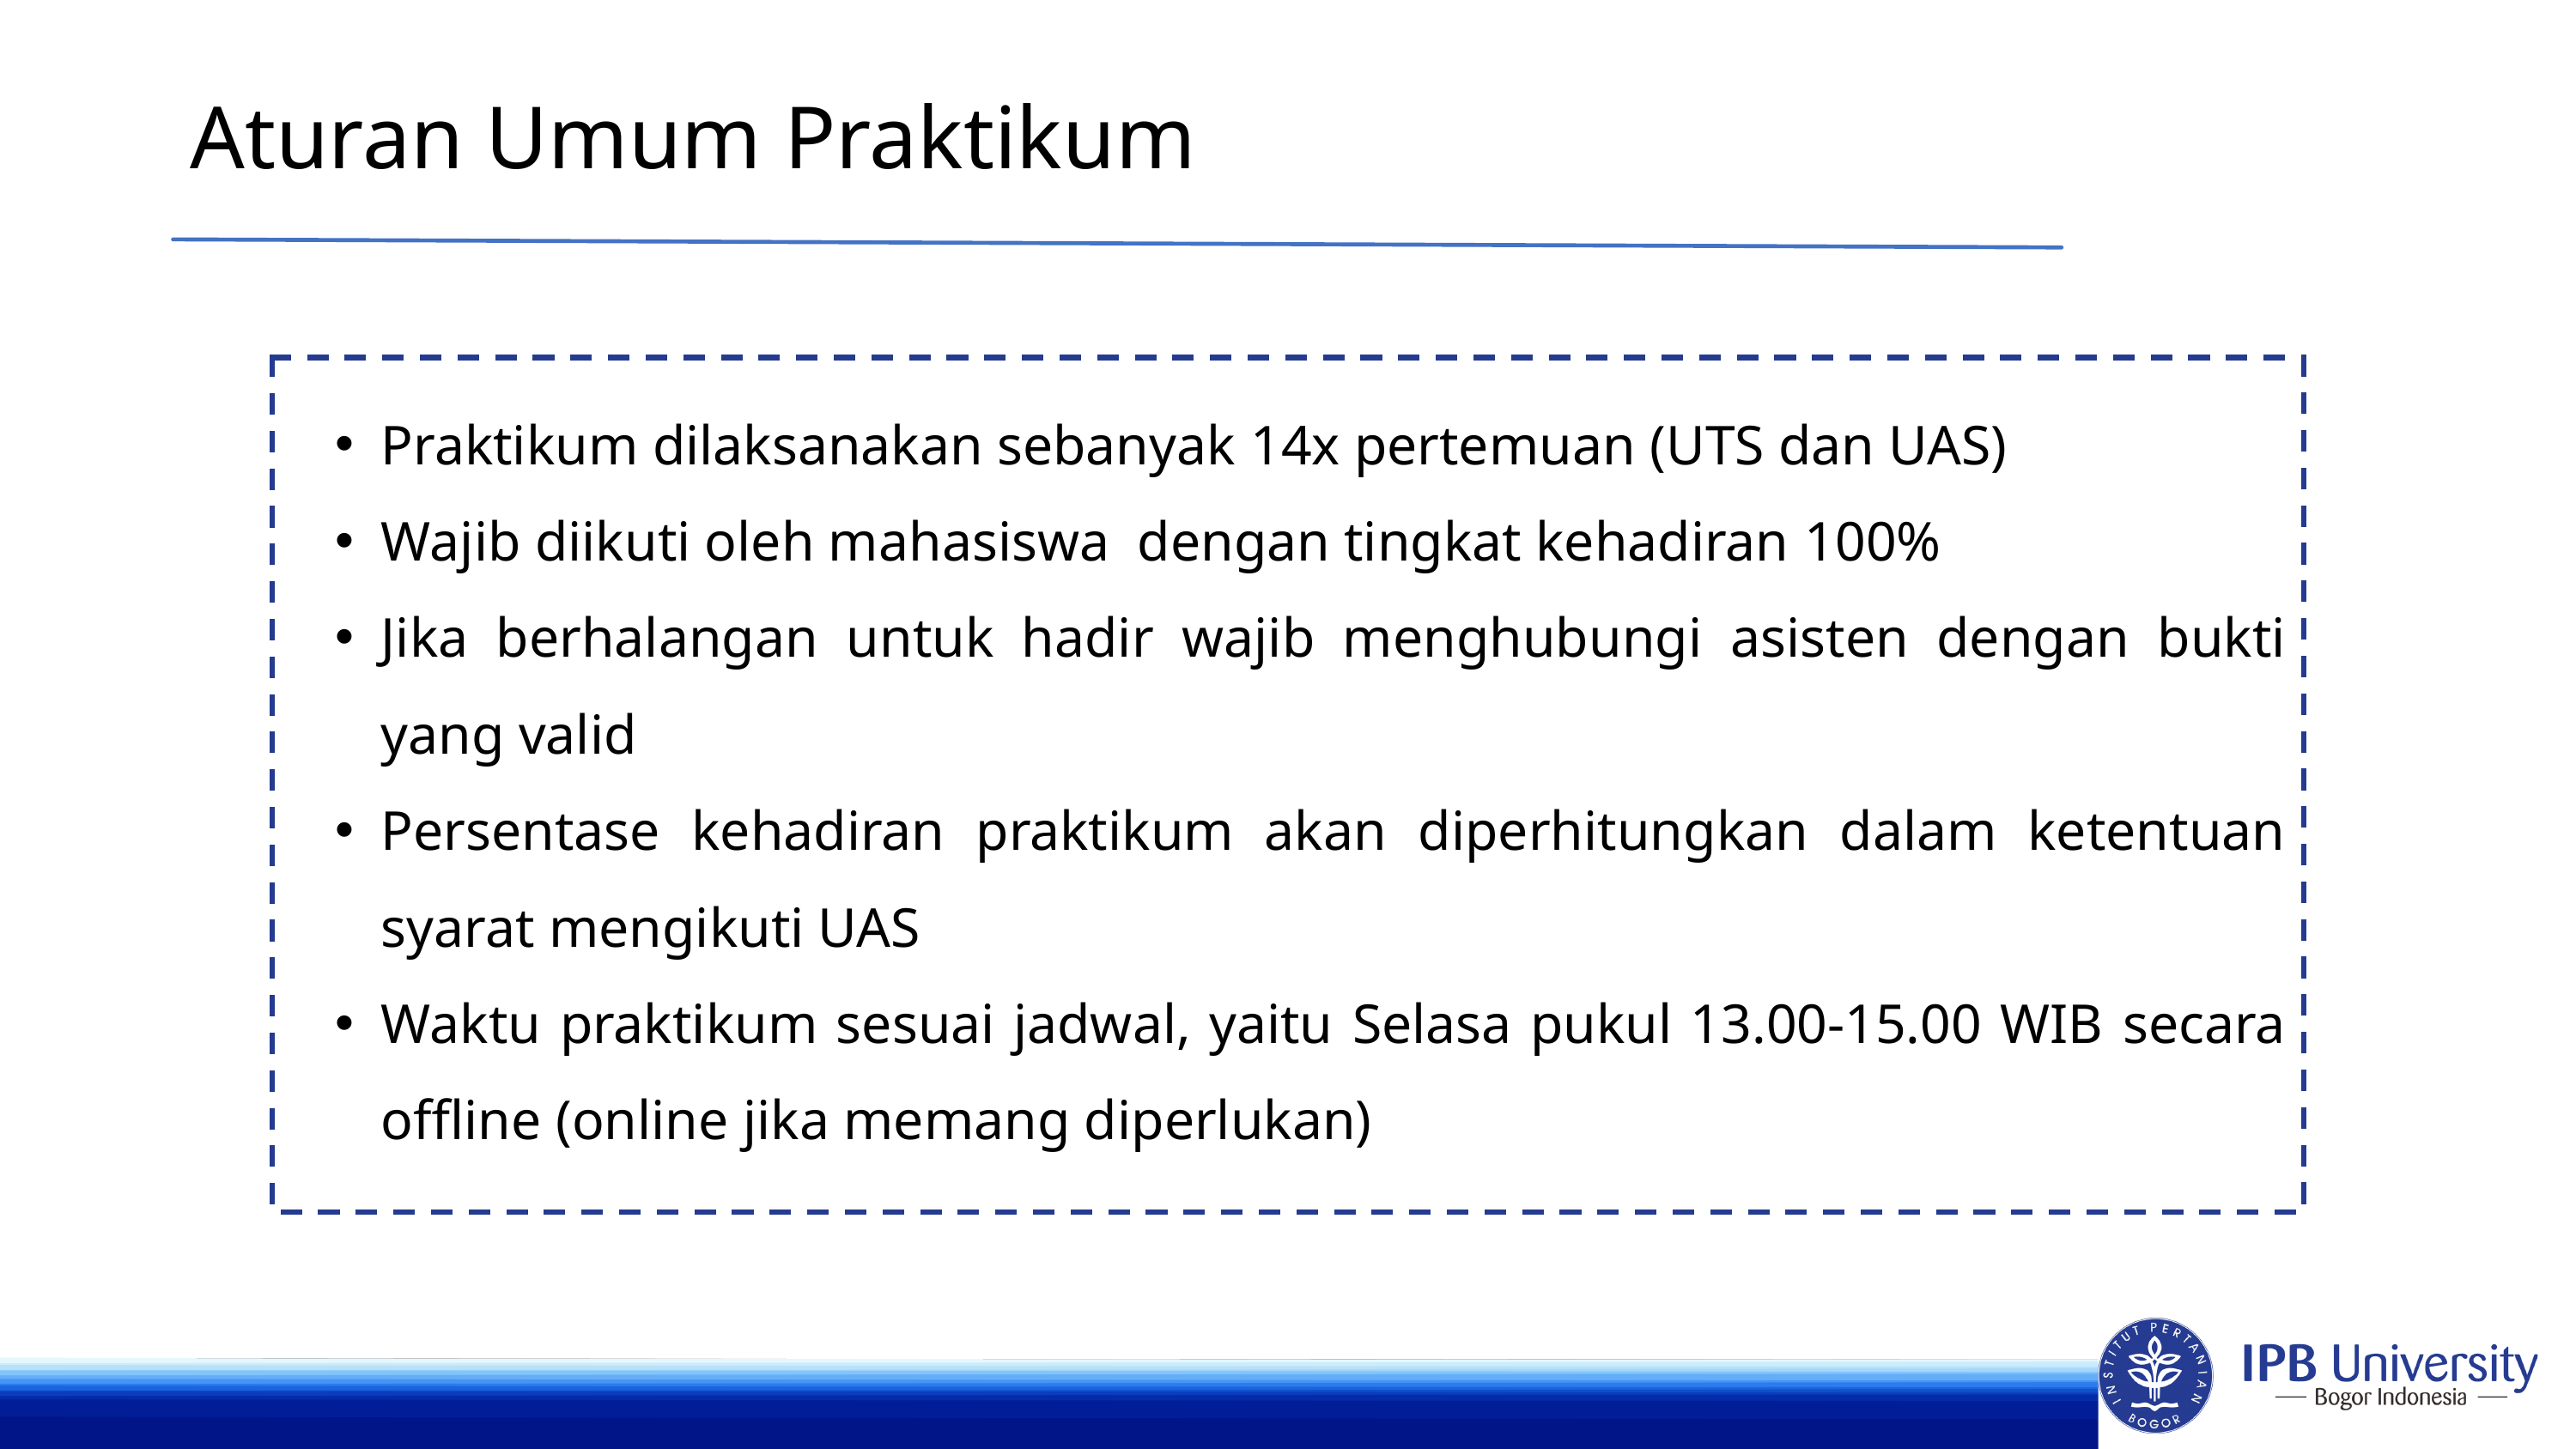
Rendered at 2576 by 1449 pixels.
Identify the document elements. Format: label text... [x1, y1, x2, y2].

text_box [2098, 1318, 2538, 1434]
text_box Aturan Umum Praktikum [190, 93, 1852, 186]
text_box [0, 1356, 2099, 1449]
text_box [271, 357, 2305, 1213]
